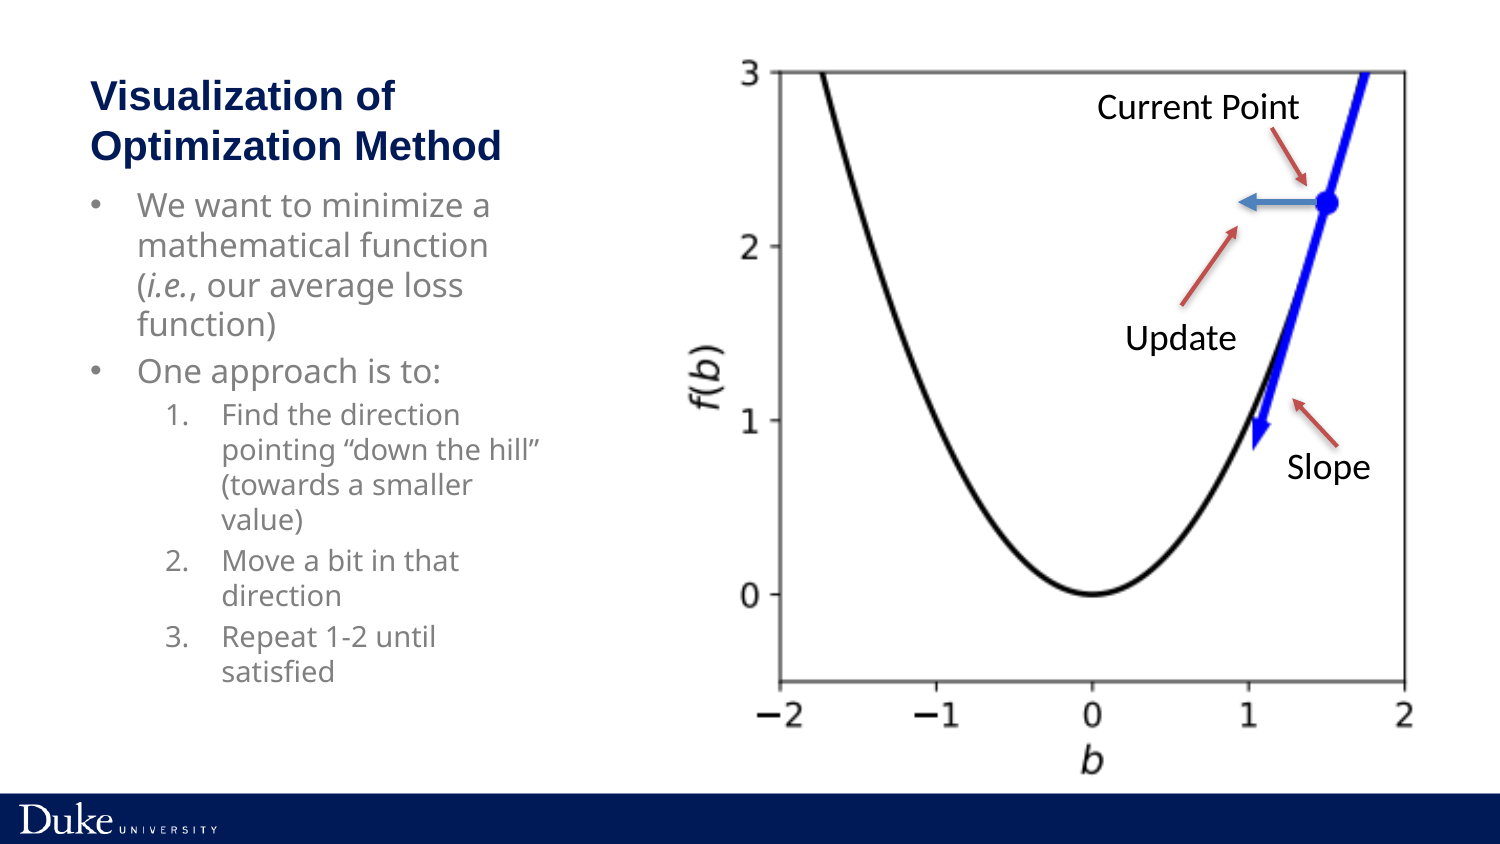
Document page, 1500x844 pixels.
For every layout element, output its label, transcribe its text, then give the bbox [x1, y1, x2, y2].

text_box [1271, 127, 1308, 187]
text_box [1291, 398, 1338, 447]
picture [0, 0, 1500, 844]
title Visualization of Optimization Method [75, 33, 569, 176]
list We want to minimize a mathematical function (i.e., our average loss function) One approach is to: Find the direction pointing “down the hill” (towards a smaller value) Move a bit in that direction Repeat 1-2 until satisfied [75, 176, 569, 754]
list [680, 0, 1482, 779]
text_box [1181, 225, 1239, 306]
